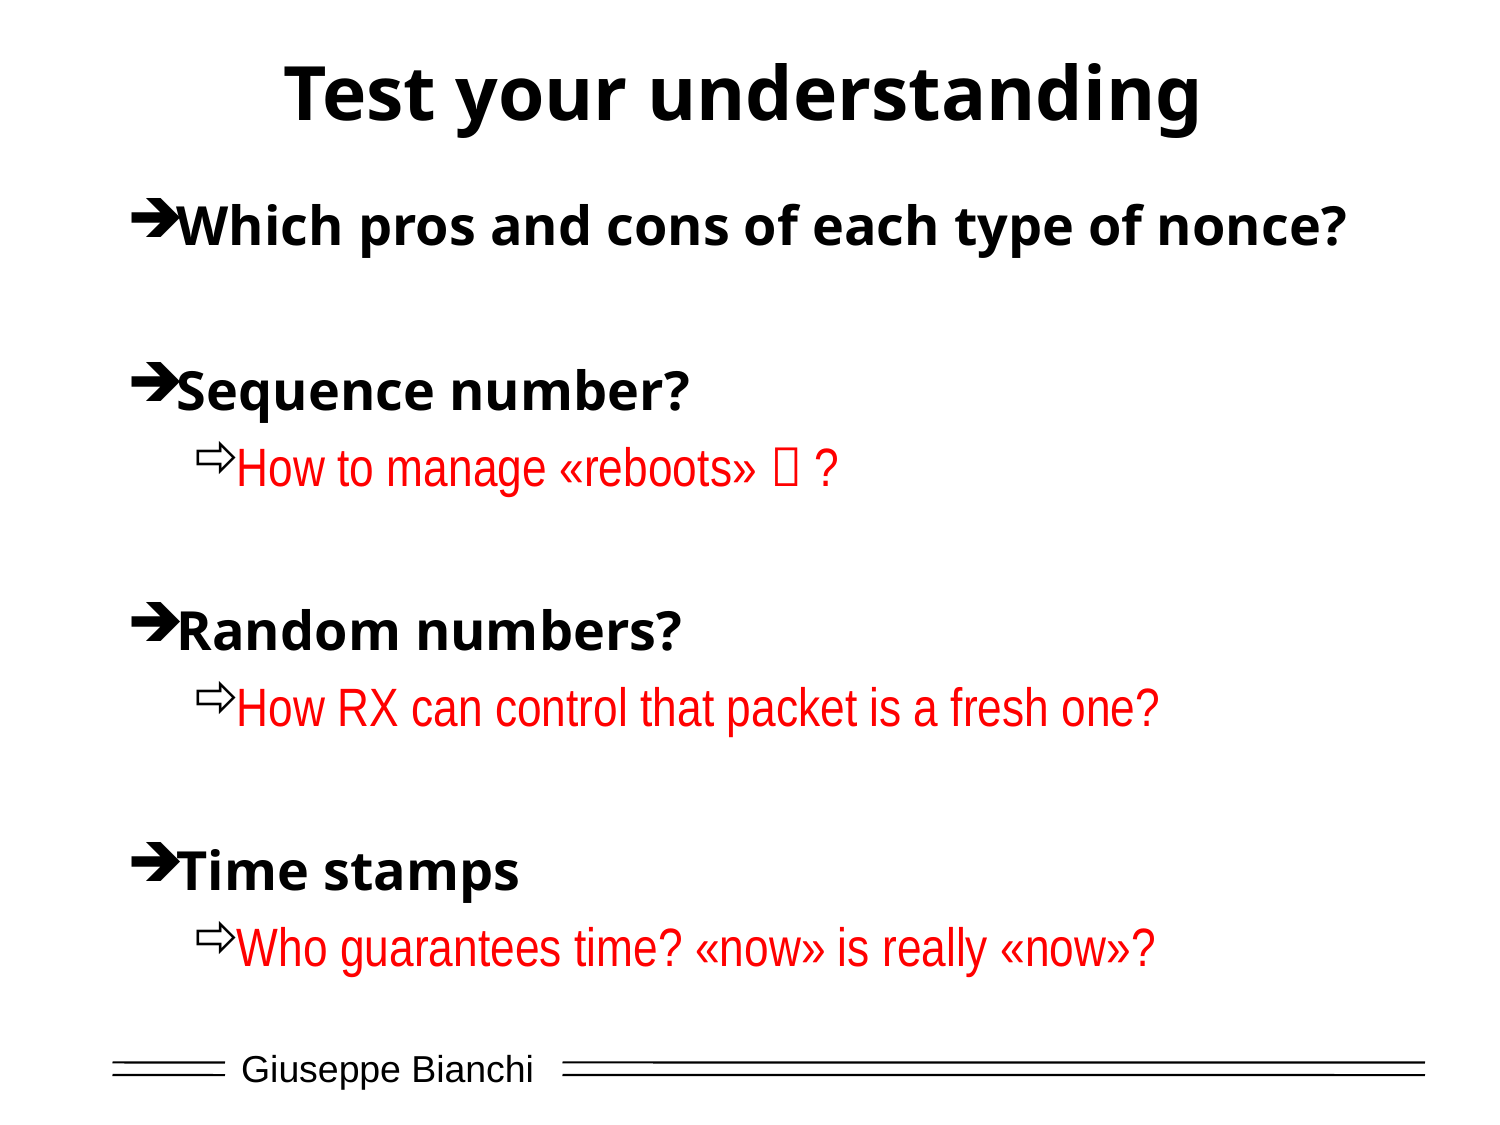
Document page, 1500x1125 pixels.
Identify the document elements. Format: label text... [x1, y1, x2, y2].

list Which pros and cons of each type of nonce? Sequence number? How to manage «reboots»  ? Random numbers? How RX can control that packet is a fresh one? Time stamps Who guarantees time? «now» is really «now»? [112, 184, 1375, 1000]
title Test your understanding [112, 36, 1376, 144]
